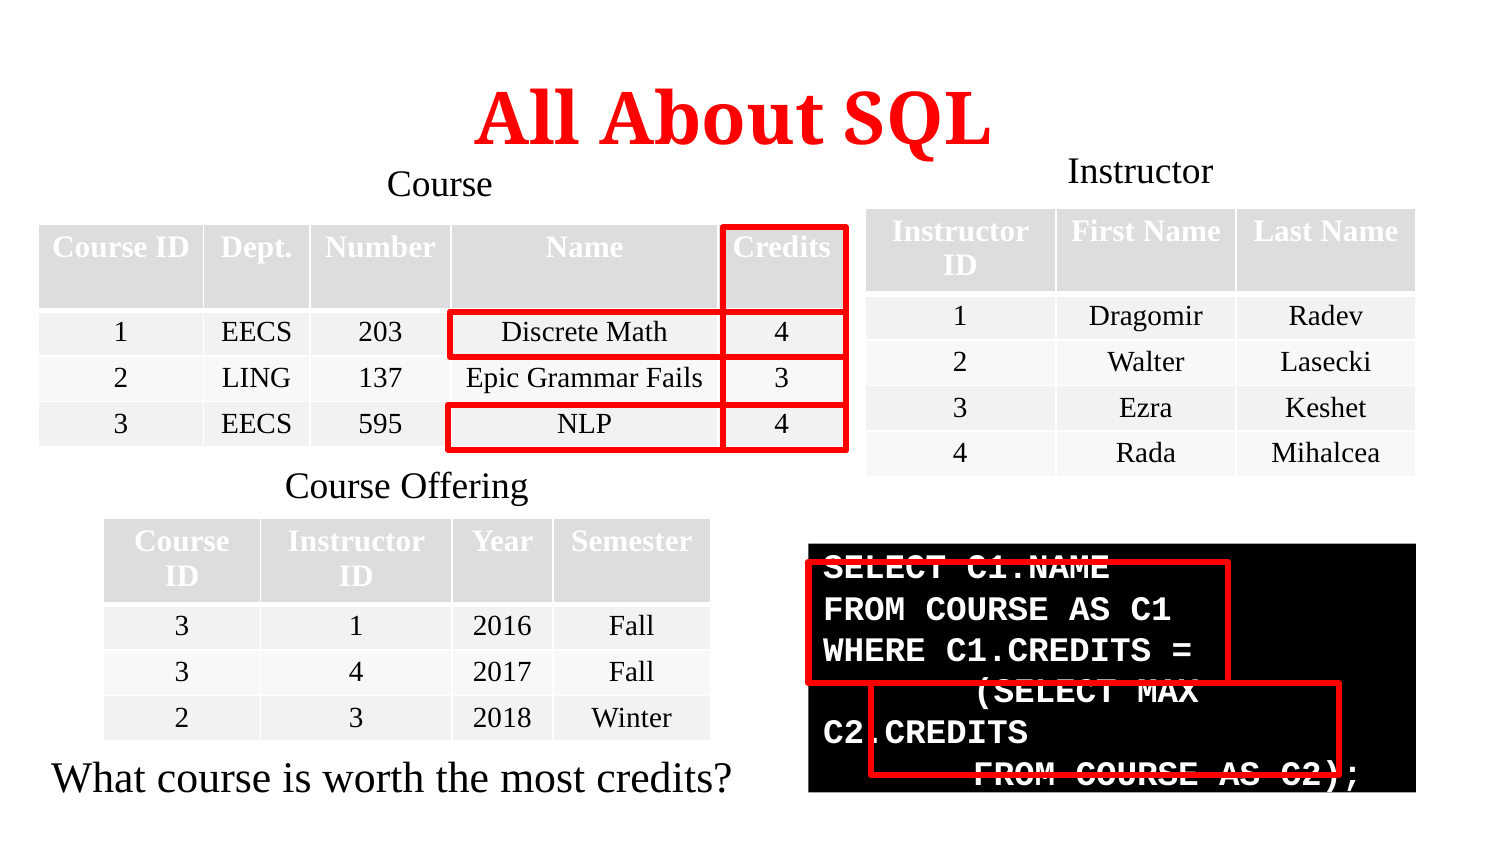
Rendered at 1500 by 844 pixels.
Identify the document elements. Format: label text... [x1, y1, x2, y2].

table_header Course ID [39, 225, 203, 308]
table_header Instructor ID [866, 209, 1055, 291]
table_cell Winter [554, 696, 710, 740]
table_cell Fall [554, 607, 710, 649]
table_cell 2 [39, 357, 203, 401]
table_cell EECS [204, 402, 309, 446]
table_header Last Name [1237, 209, 1415, 291]
table_cell LING [204, 357, 309, 401]
table_cell Mihalcea [1237, 432, 1415, 476]
table_cell Keshet [1237, 386, 1415, 430]
text_box [721, 225, 848, 310]
table_cell 3 [866, 386, 1055, 430]
table_header Semester [554, 519, 710, 602]
table_cell 3 [104, 651, 260, 695]
table_cell 3 [104, 607, 260, 649]
table_cell 4 [866, 432, 1055, 476]
text_box Course [350, 151, 530, 212]
text_box [721, 359, 848, 403]
table_header Instructor ID [261, 519, 451, 602]
table_cell 203 [311, 313, 448, 355]
table_header Year [453, 519, 552, 602]
table_cell Ezra [1057, 386, 1235, 430]
table_cell 2 [104, 696, 260, 740]
table_cell EECS [204, 313, 309, 355]
table_cell 2 [866, 341, 1055, 385]
table_header First Name [1057, 209, 1235, 291]
table_header Name [452, 225, 717, 308]
table_cell 2016 [453, 607, 552, 649]
table_cell 4 [261, 651, 451, 695]
table_cell Lasecki [1237, 341, 1415, 385]
table_cell Radev [1237, 297, 1415, 339]
table_cell 1 [866, 297, 1055, 339]
table_cell Epic Grammar Fails [452, 359, 717, 401]
table_cell Dragomir [1057, 297, 1235, 339]
text_box Course Offering [103, 453, 711, 514]
text_box [446, 403, 848, 452]
table_cell Fall [554, 651, 710, 695]
table_cell Walter [1057, 341, 1235, 385]
text_box Instructor [1032, 138, 1249, 199]
table_cell Rada [1057, 432, 1235, 476]
table_cell 3 [39, 402, 203, 446]
text_box [806, 560, 1230, 685]
text_box What course is worth the most credits? [25, 740, 760, 809]
text_box [448, 310, 848, 359]
table_cell 3 [261, 696, 451, 740]
table_header Dept. [204, 225, 309, 308]
table_cell 1 [261, 607, 451, 649]
table_cell 1 [39, 313, 203, 355]
table_header Number [311, 225, 450, 308]
text_box [869, 681, 1341, 777]
table_cell 2017 [453, 651, 552, 695]
table_cell 595 [311, 402, 450, 446]
table_header Course ID [104, 519, 260, 602]
title All About SQL [41, 64, 1425, 180]
table_cell 2018 [453, 696, 552, 740]
text_box SELECT C1.NAME FROM COURSE AS C1 WHERE C1.CREDITS = (SELECT MAX C2.CREDITS FROM COURSE AS C2); [808, 543, 1416, 793]
table_cell 137 [311, 357, 450, 401]
